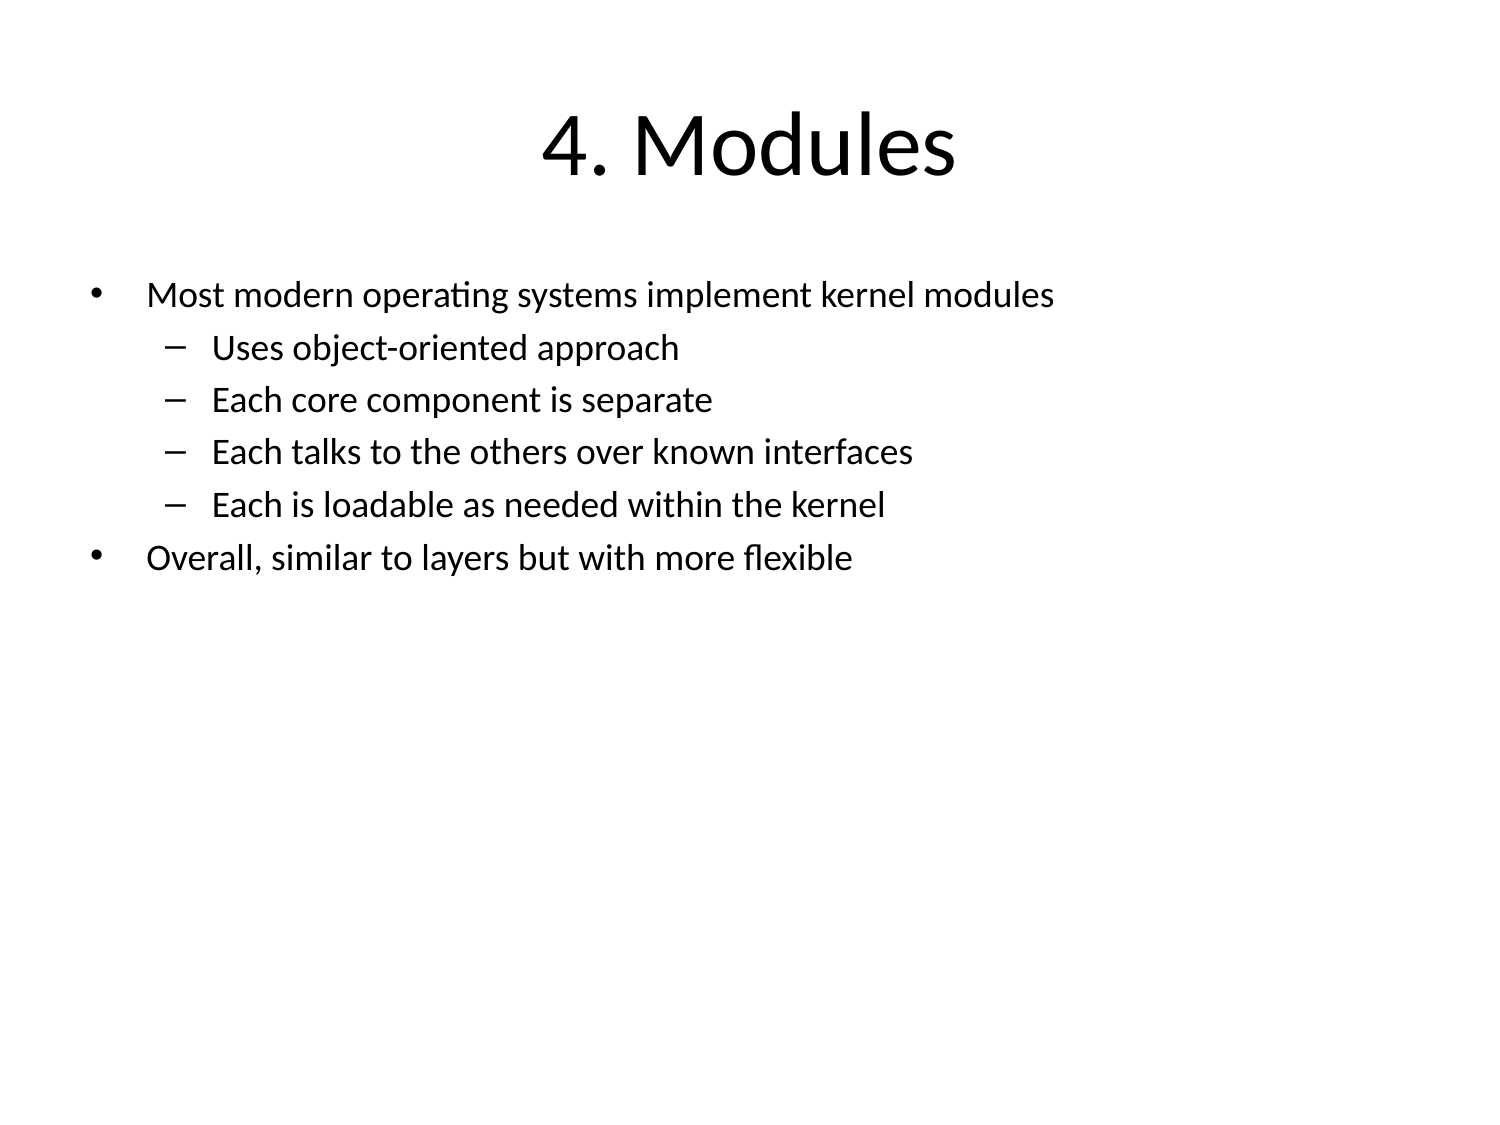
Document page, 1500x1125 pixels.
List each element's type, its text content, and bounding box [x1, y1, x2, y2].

list Most modern operating systems implement kernel modules Uses object-oriented approach Each core component is separate Each talks to the others over known interfaces Each is loadable as needed within the kernel Overall, similar to layers but with more flexible [75, 262, 1425, 1005]
title 4. Modules [75, 45, 1425, 233]
